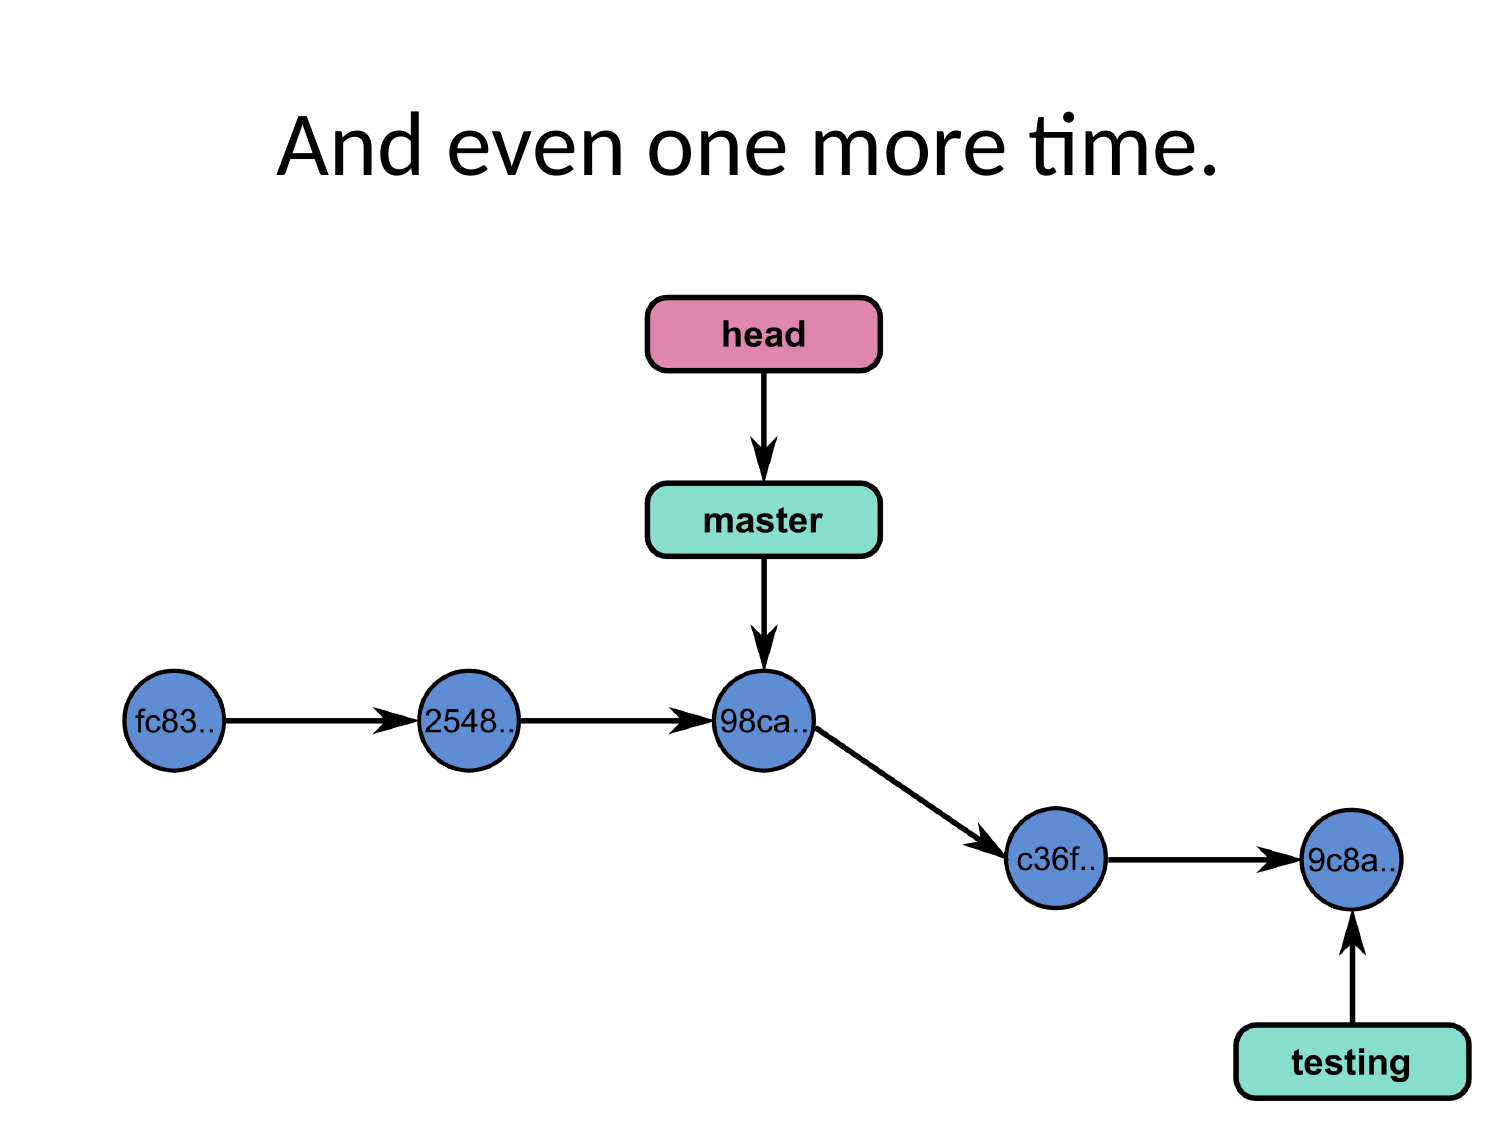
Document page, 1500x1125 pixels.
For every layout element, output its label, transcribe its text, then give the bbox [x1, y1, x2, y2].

picture [25, 232, 1475, 1125]
title And even one more time. [75, 45, 1425, 230]
